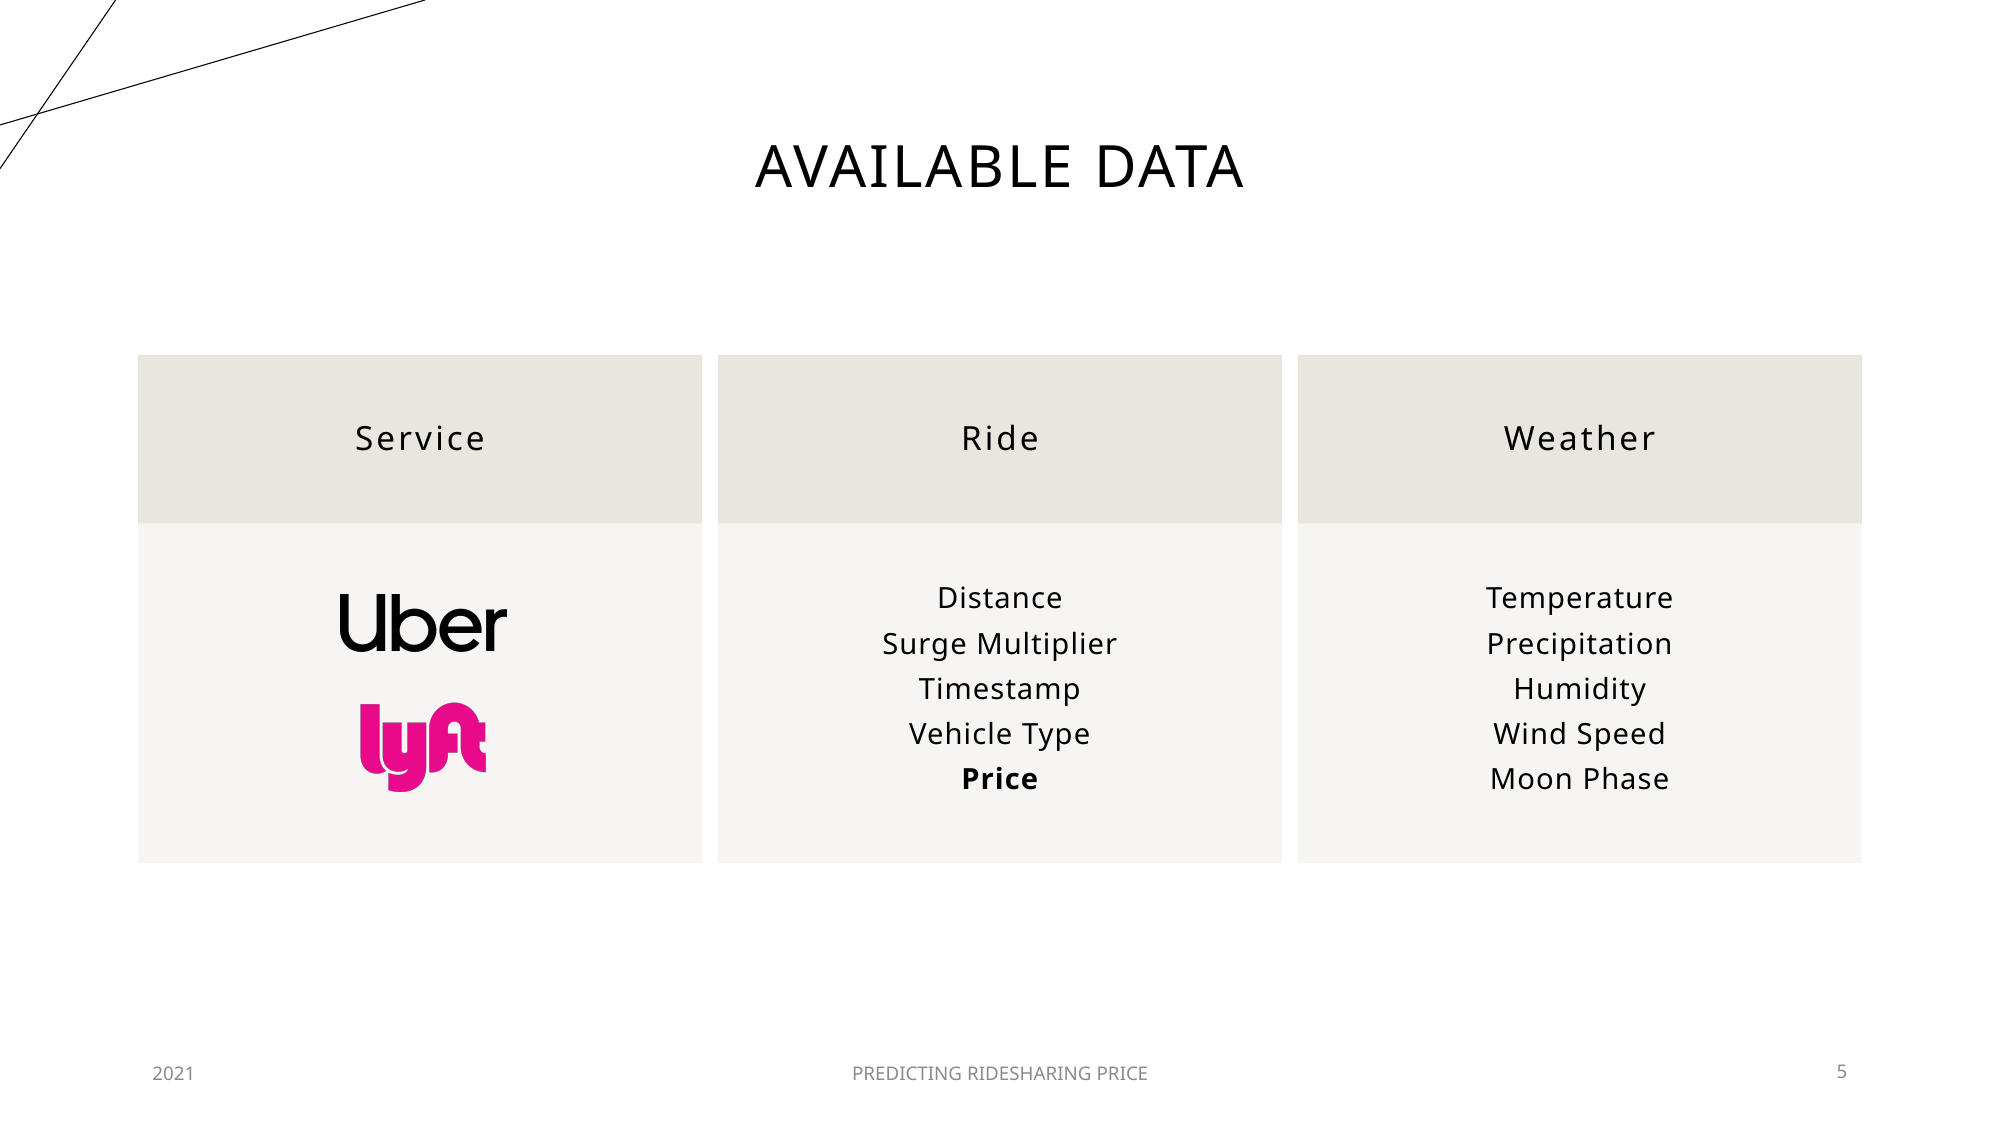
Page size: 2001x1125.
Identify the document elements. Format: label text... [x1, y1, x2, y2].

picture [360, 702, 486, 792]
slide_number 2021 [137, 1042, 588, 1103]
title Available data [137, 59, 1863, 278]
footer PREDICTING RIDESHARING PRICE [662, 1042, 1338, 1103]
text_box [137, 301, 1863, 916]
slide_number 5 [1412, 1042, 1863, 1103]
picture [340, 594, 507, 653]
